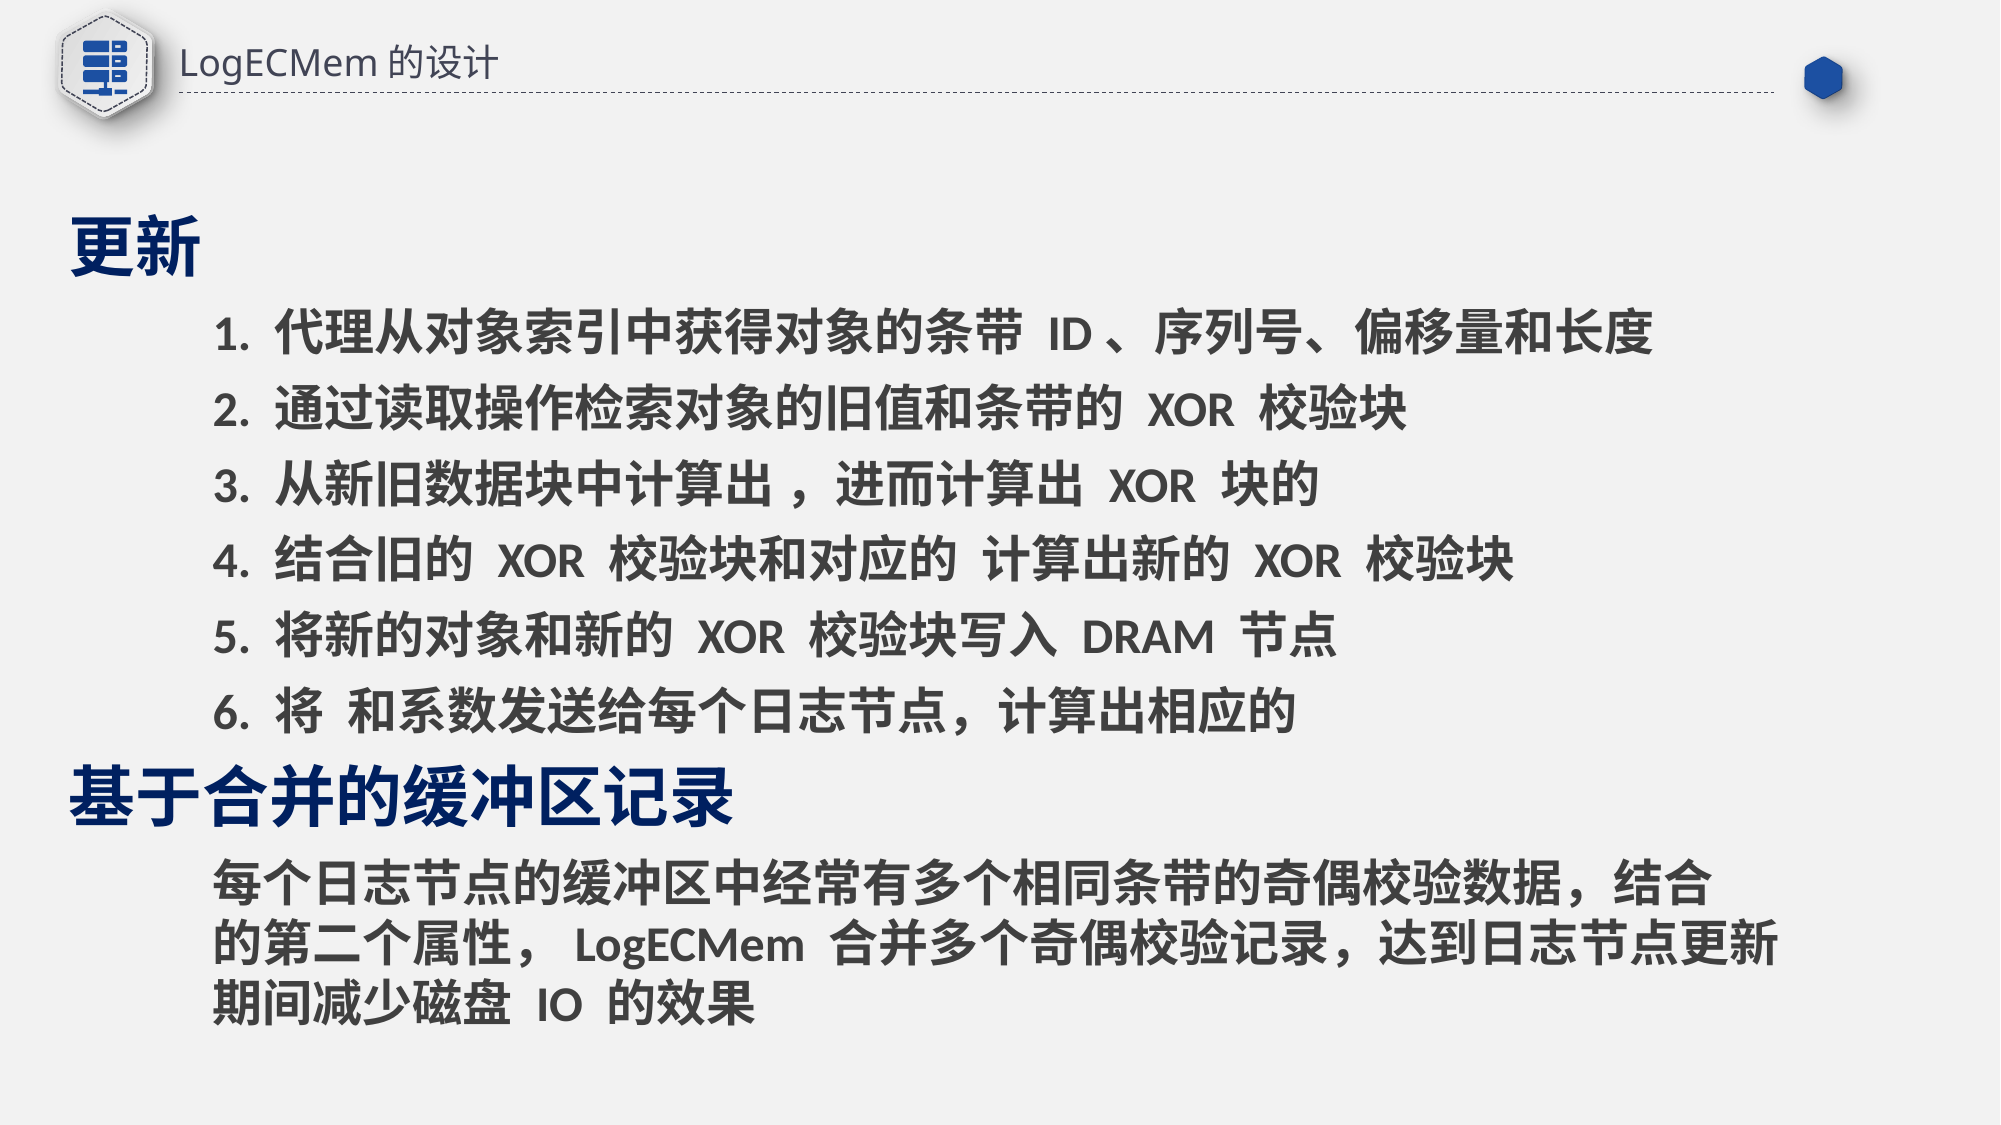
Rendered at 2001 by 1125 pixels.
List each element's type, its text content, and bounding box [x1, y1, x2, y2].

text_box 1. 代理从对象索引中获得对象的条带 ID、序列号、偏移量和长度 [197, 293, 1851, 368]
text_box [49, 14, 160, 114]
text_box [1802, 58, 1845, 97]
text_box 2. 通过读取操作检索对象的旧值和条带的 XOR 校验块 [197, 368, 1851, 444]
text_box LogECMem的设计 [167, 33, 562, 90]
text_box 更新 [54, 197, 355, 292]
text_box 基于合并的缓冲区记录 [54, 747, 860, 843]
text_box 5. 将新的对象和新的 XOR 校验块写入 DRAM 节点 [198, 596, 1908, 671]
